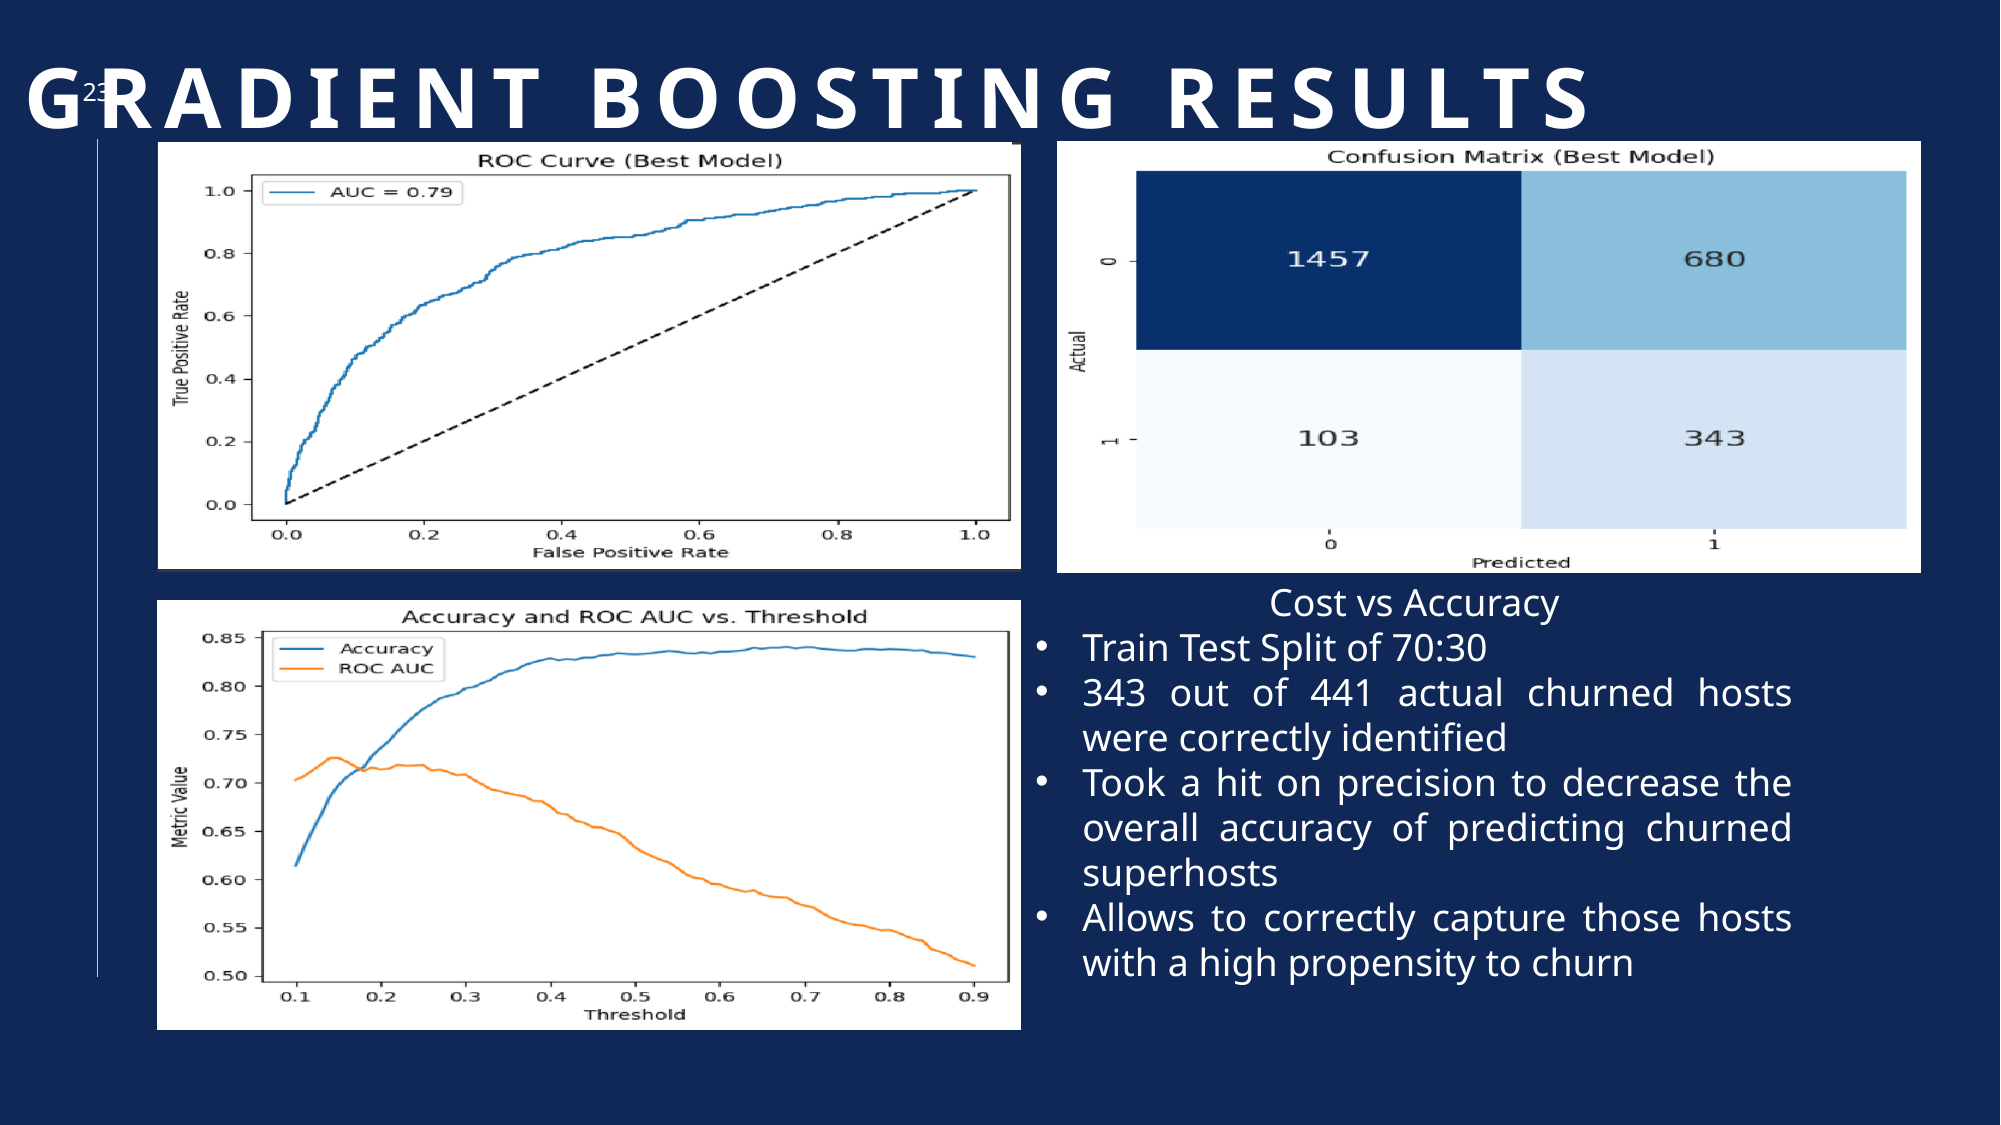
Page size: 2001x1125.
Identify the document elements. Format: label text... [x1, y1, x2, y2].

picture [1057, 141, 1921, 573]
picture [157, 142, 1021, 572]
title Gradient Boosting Results [0, 0, 1628, 155]
picture [157, 600, 1021, 1030]
text_box Cost vs Accuracy Train Test Split of 70:30 343 out of 441 actual churned hosts were correctly identified Took a hit on precision to decrease the overall accuracy of predicting churned superhosts Allows to correctly capture those hosts with a high propensity to churn [1020, 571, 1809, 1036]
slide_number 23 [53, 67, 140, 119]
